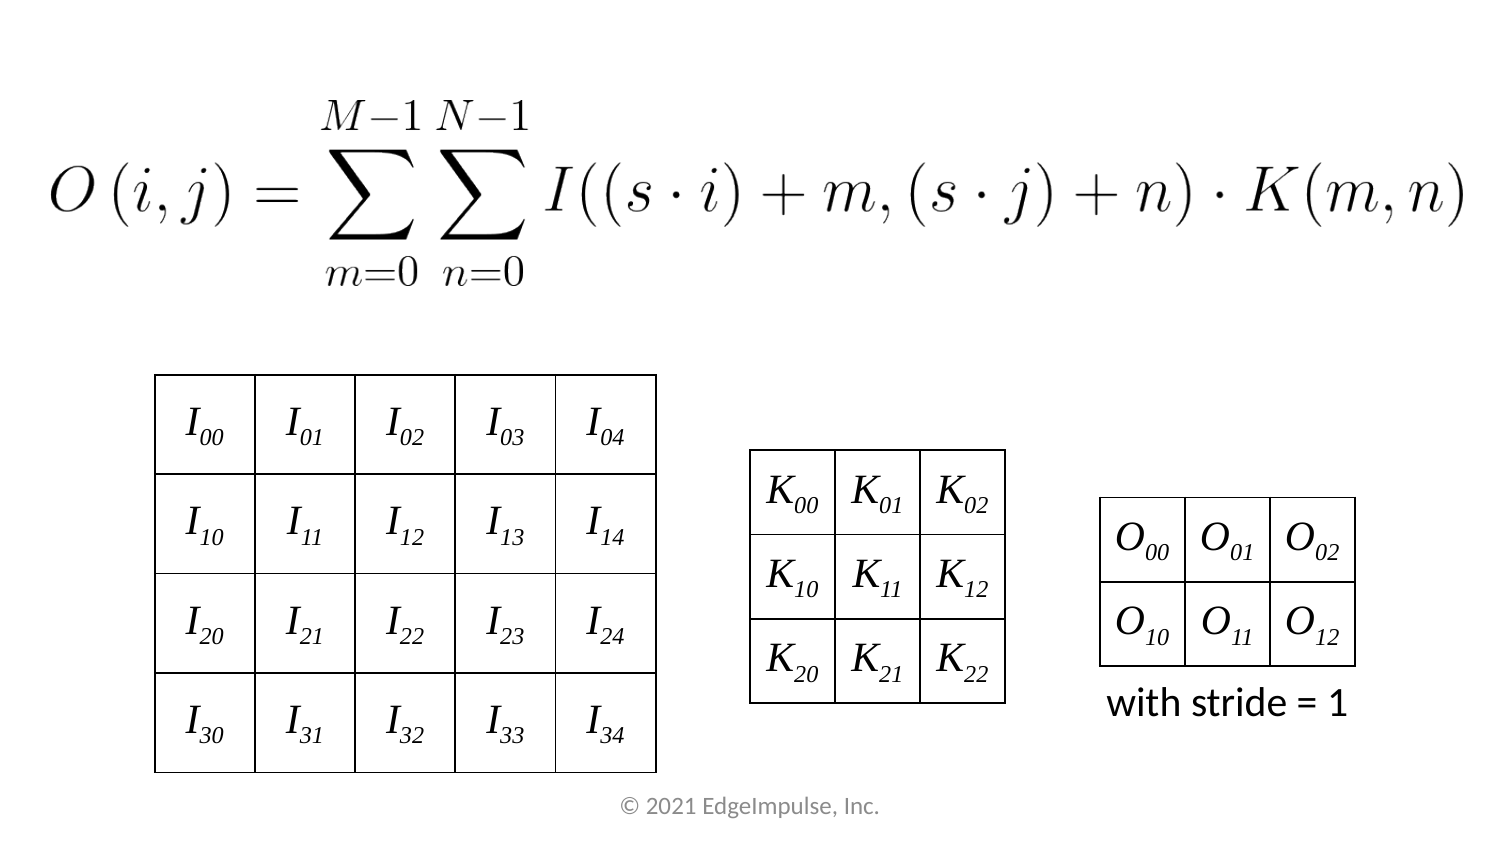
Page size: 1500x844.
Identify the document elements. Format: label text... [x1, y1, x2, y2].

table_cell I30 [156, 674, 254, 772]
table_header O02 [1271, 498, 1354, 581]
table_header O00 [1101, 498, 1184, 581]
table_cell I13 [456, 475, 555, 573]
table_cell O11 [1186, 583, 1269, 665]
table_cell K11 [836, 535, 919, 618]
footer © 2021 EdgeImpulse, Inc. [512, 782, 988, 827]
picture [50, 100, 1463, 286]
table_header O01 [1186, 498, 1269, 581]
table_header I02 [356, 376, 454, 473]
table_header I03 [456, 376, 555, 473]
table_cell I31 [256, 674, 354, 772]
table_cell I20 [156, 574, 254, 672]
table_header I00 [156, 376, 254, 473]
table_cell I32 [356, 674, 454, 772]
table_cell I24 [556, 574, 655, 672]
table_cell K12 [921, 535, 1004, 618]
table_cell I23 [456, 574, 555, 672]
table_cell I21 [256, 574, 354, 672]
table_cell I22 [356, 574, 454, 672]
table_header K01 [836, 451, 919, 534]
text_box with stride = 1 [1080, 667, 1374, 733]
table_cell I11 [256, 475, 354, 573]
table_header I01 [256, 376, 354, 473]
table_cell I34 [556, 674, 655, 772]
table_cell O12 [1271, 583, 1354, 665]
table_cell I12 [356, 475, 454, 573]
table_cell O10 [1101, 583, 1184, 665]
table_header K00 [751, 451, 834, 534]
table_cell I14 [556, 475, 655, 573]
table_cell I33 [456, 674, 555, 772]
table_cell I10 [156, 475, 254, 573]
table_cell K10 [751, 535, 834, 618]
table_cell K21 [836, 620, 919, 702]
table_cell K22 [921, 620, 1004, 702]
table_cell K20 [751, 620, 834, 702]
table_header K02 [921, 451, 1004, 534]
table_header I04 [556, 376, 655, 473]
